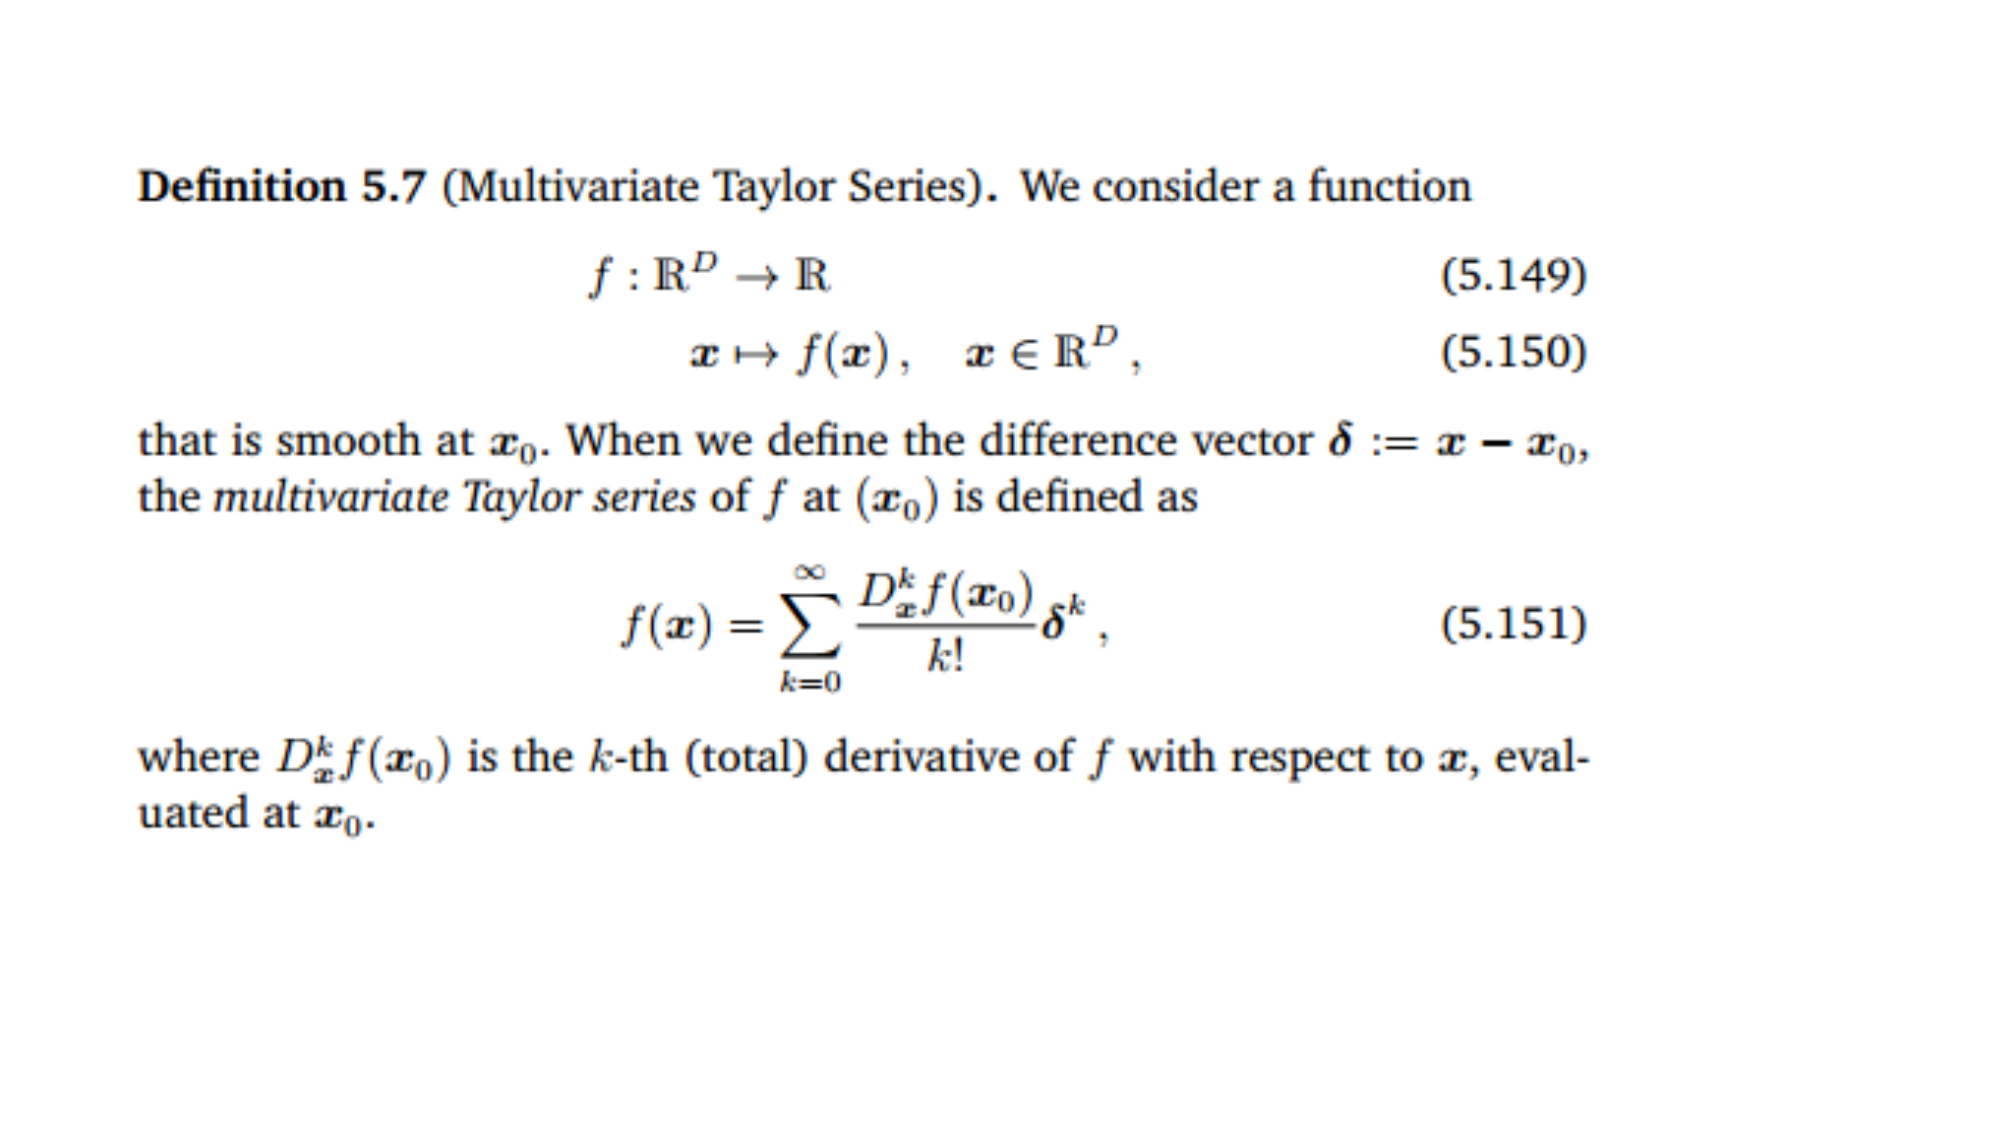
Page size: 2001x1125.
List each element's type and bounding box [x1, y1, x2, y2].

picture [114, 137, 1608, 855]
